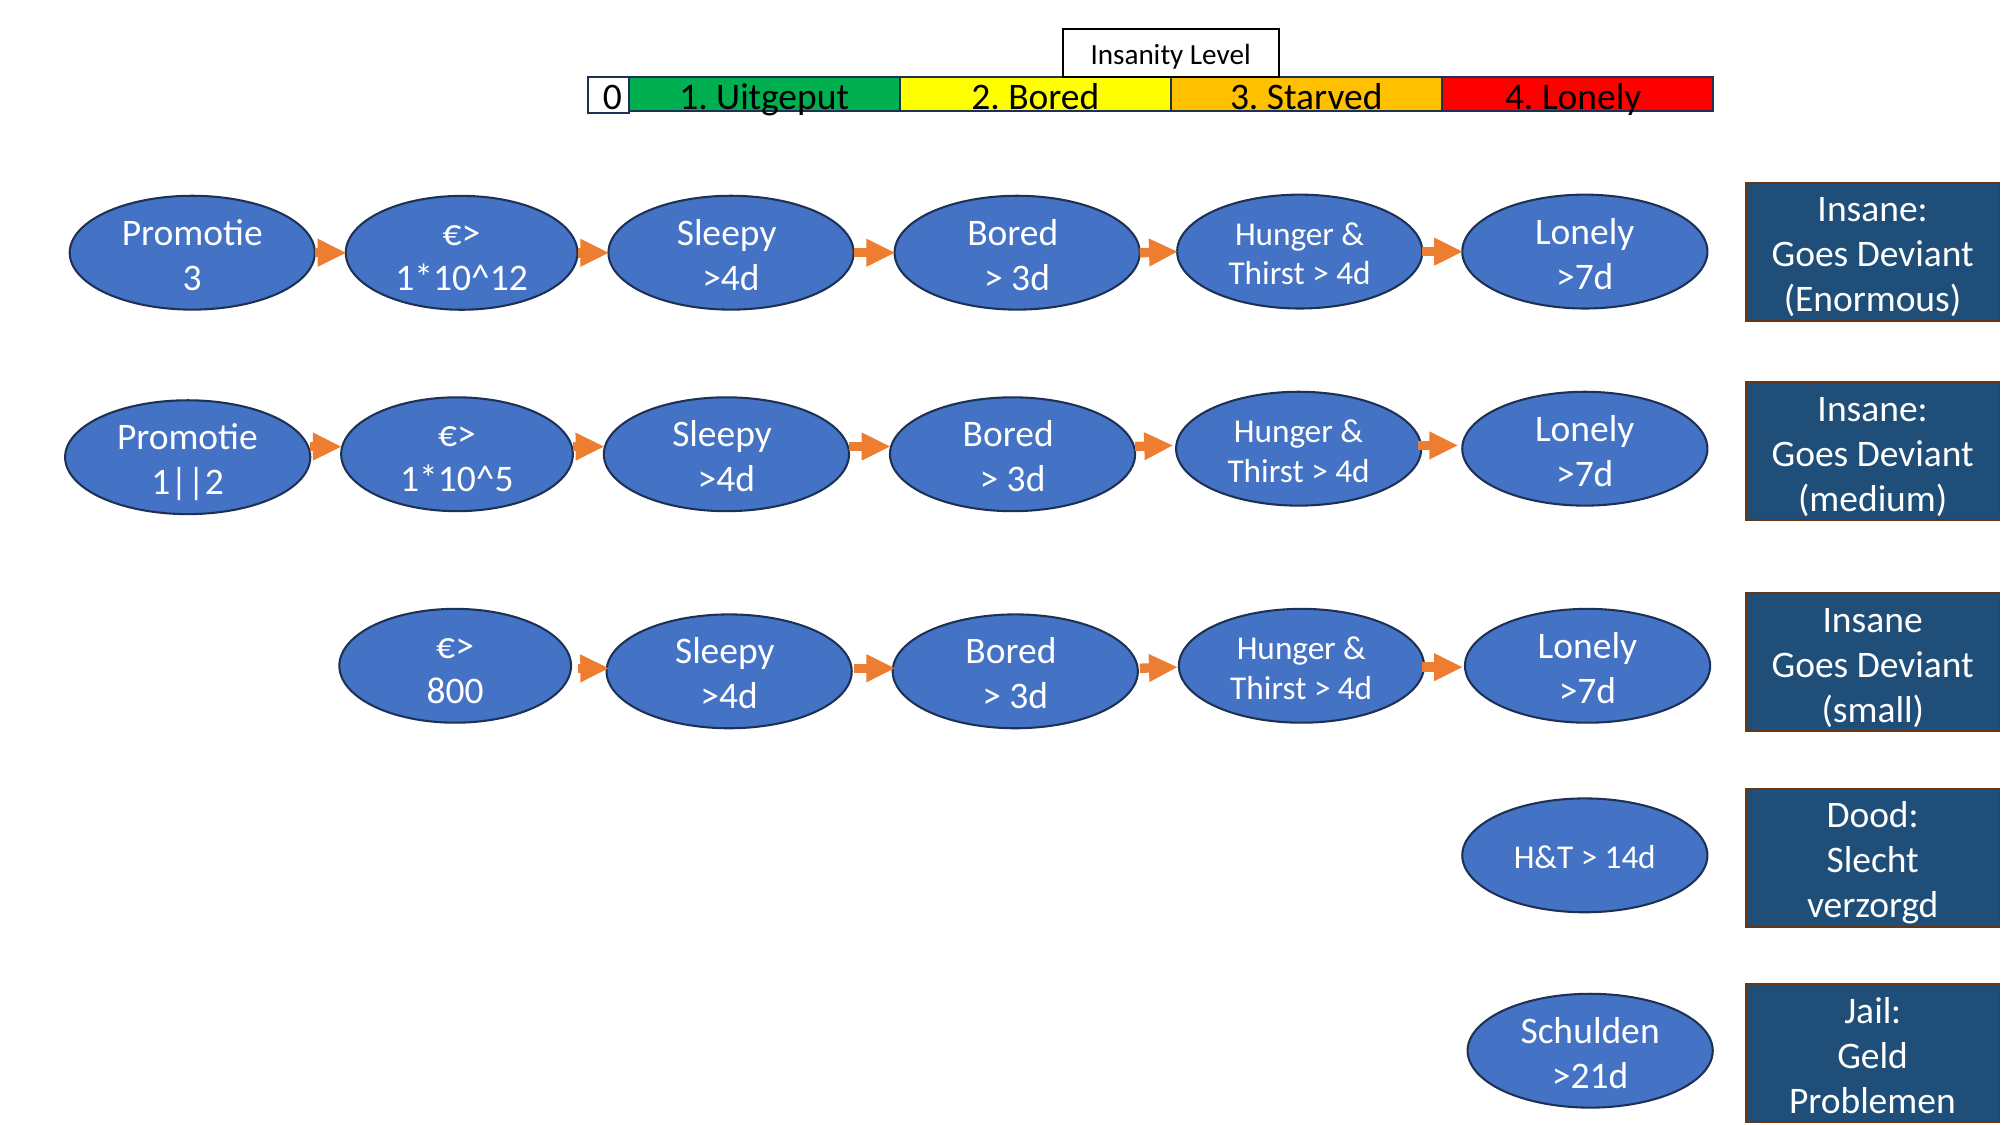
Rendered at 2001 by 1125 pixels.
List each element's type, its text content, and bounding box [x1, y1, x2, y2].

text_box Sleepy >4d [605, 613, 853, 730]
text_box €> 800 [338, 607, 573, 724]
text_box Insane: Goes Deviant (medium) [1745, 381, 2000, 521]
text_box Bored > 3d [893, 194, 1141, 311]
text_box Dood: Slecht verzorgd [1745, 788, 2000, 928]
text_box Sleepy >4d [602, 396, 851, 513]
text_box Insane Goes Deviant (small) [1745, 592, 2000, 732]
text_box €> 1*10^12 [344, 194, 579, 311]
text_box Lonely >7d [1463, 607, 1712, 724]
text_box Schulden >21d [1466, 992, 1714, 1109]
text_box Bored > 3d [891, 613, 1139, 730]
text_box Hunger & Thirst > 4d [1175, 390, 1423, 507]
text_box €> 1*10^5 [340, 396, 574, 513]
text_box H&T > 14d [1461, 797, 1709, 914]
text_box Hunger & Thirst > 4d [1176, 193, 1423, 310]
text_box Lonely >7d [1461, 390, 1709, 507]
text_box Jail: Geld Problemen [1745, 983, 2000, 1123]
text_box Promotie 1||2 [64, 399, 312, 516]
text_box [587, 28, 1713, 114]
text_box Promotie 3 [68, 194, 316, 311]
text_box Hunger & Thirst > 4d [1177, 607, 1425, 724]
text_box Bored > 3d [888, 396, 1137, 513]
text_box Sleepy >4d [607, 194, 855, 311]
text_box Lonely >7d [1461, 193, 1709, 310]
text_box Insane: Goes Deviant (Enormous) [1745, 182, 2000, 322]
